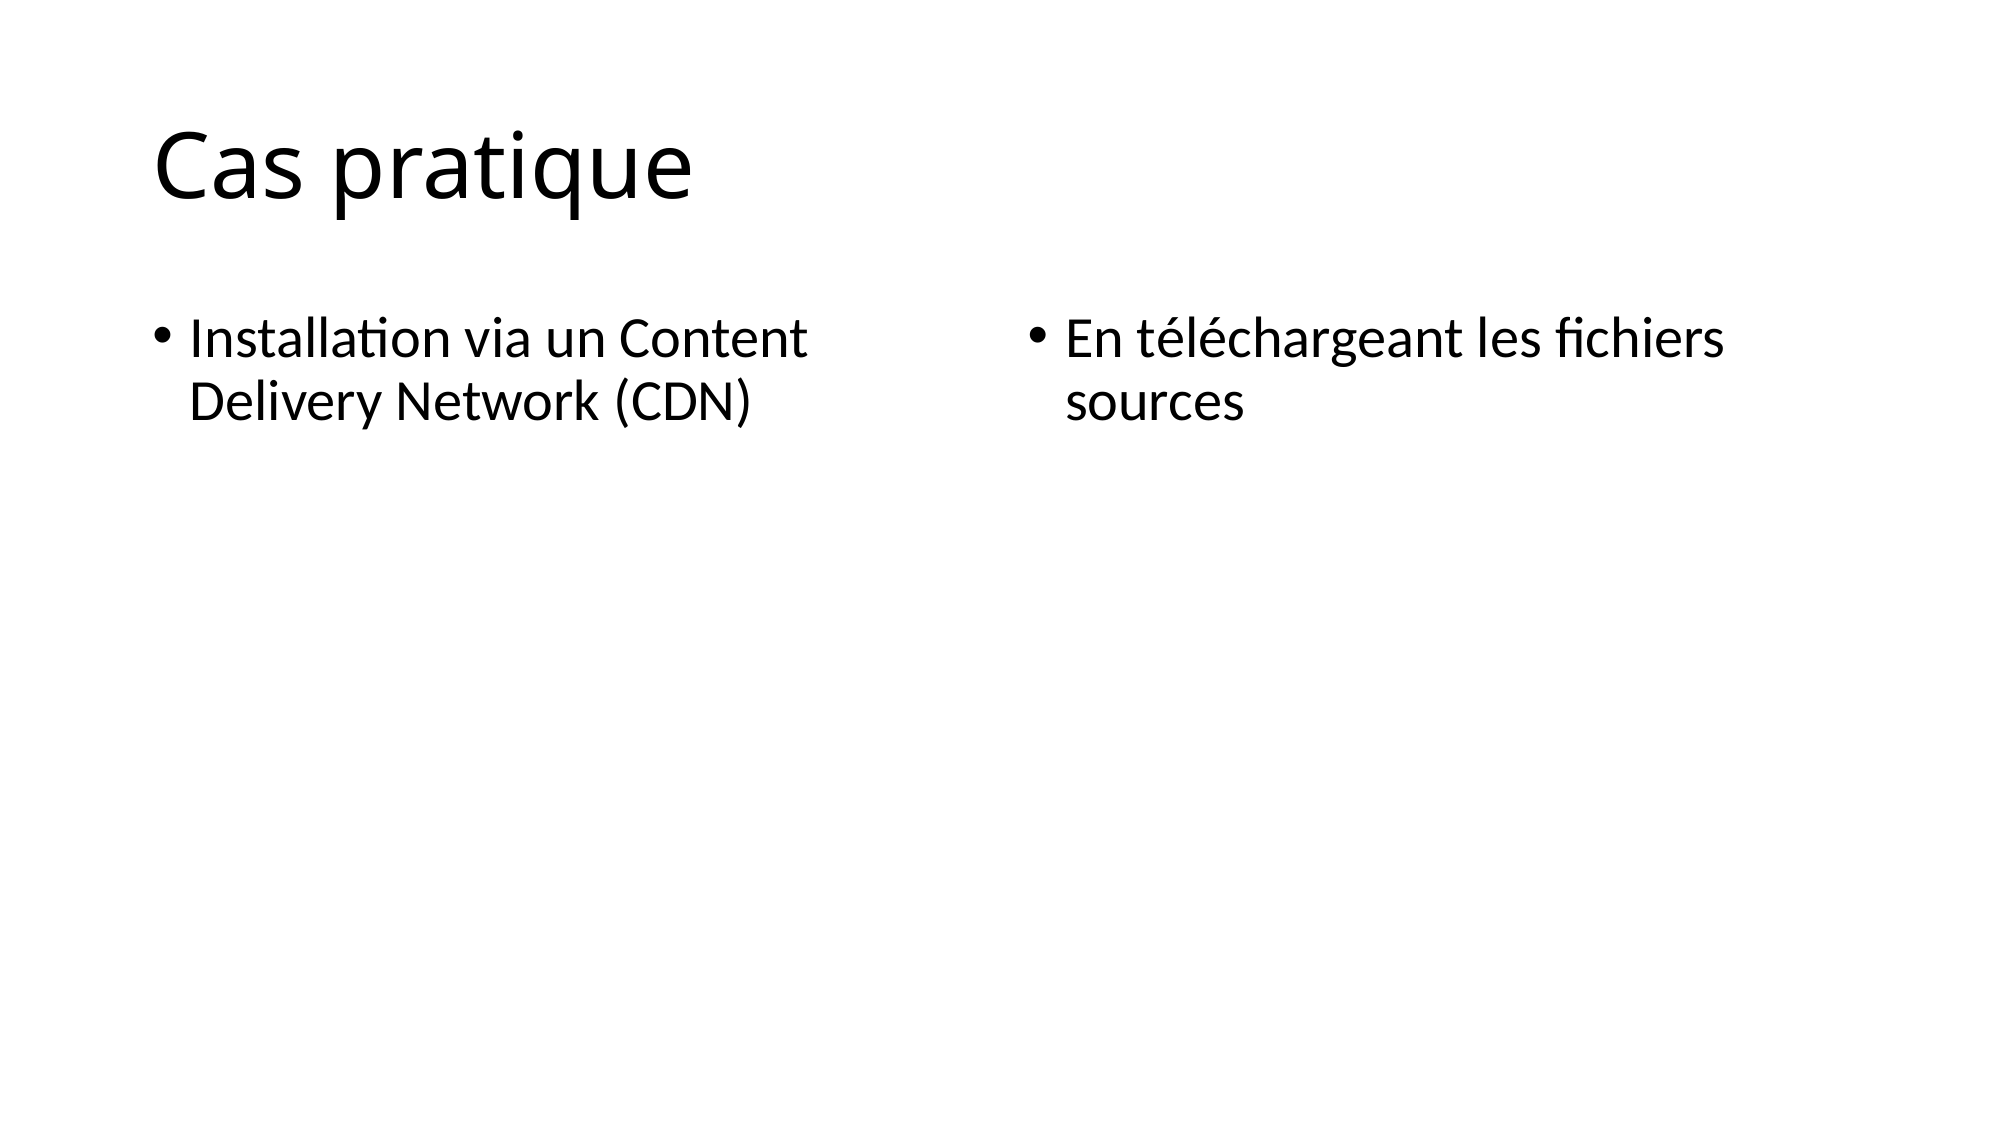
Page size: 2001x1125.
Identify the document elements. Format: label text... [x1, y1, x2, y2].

list En téléchargeant les fichiers sources [1012, 299, 1863, 1014]
title Cas pratique [137, 59, 1863, 278]
list Installation via un Content Delivery Network (CDN) [137, 299, 988, 1014]
